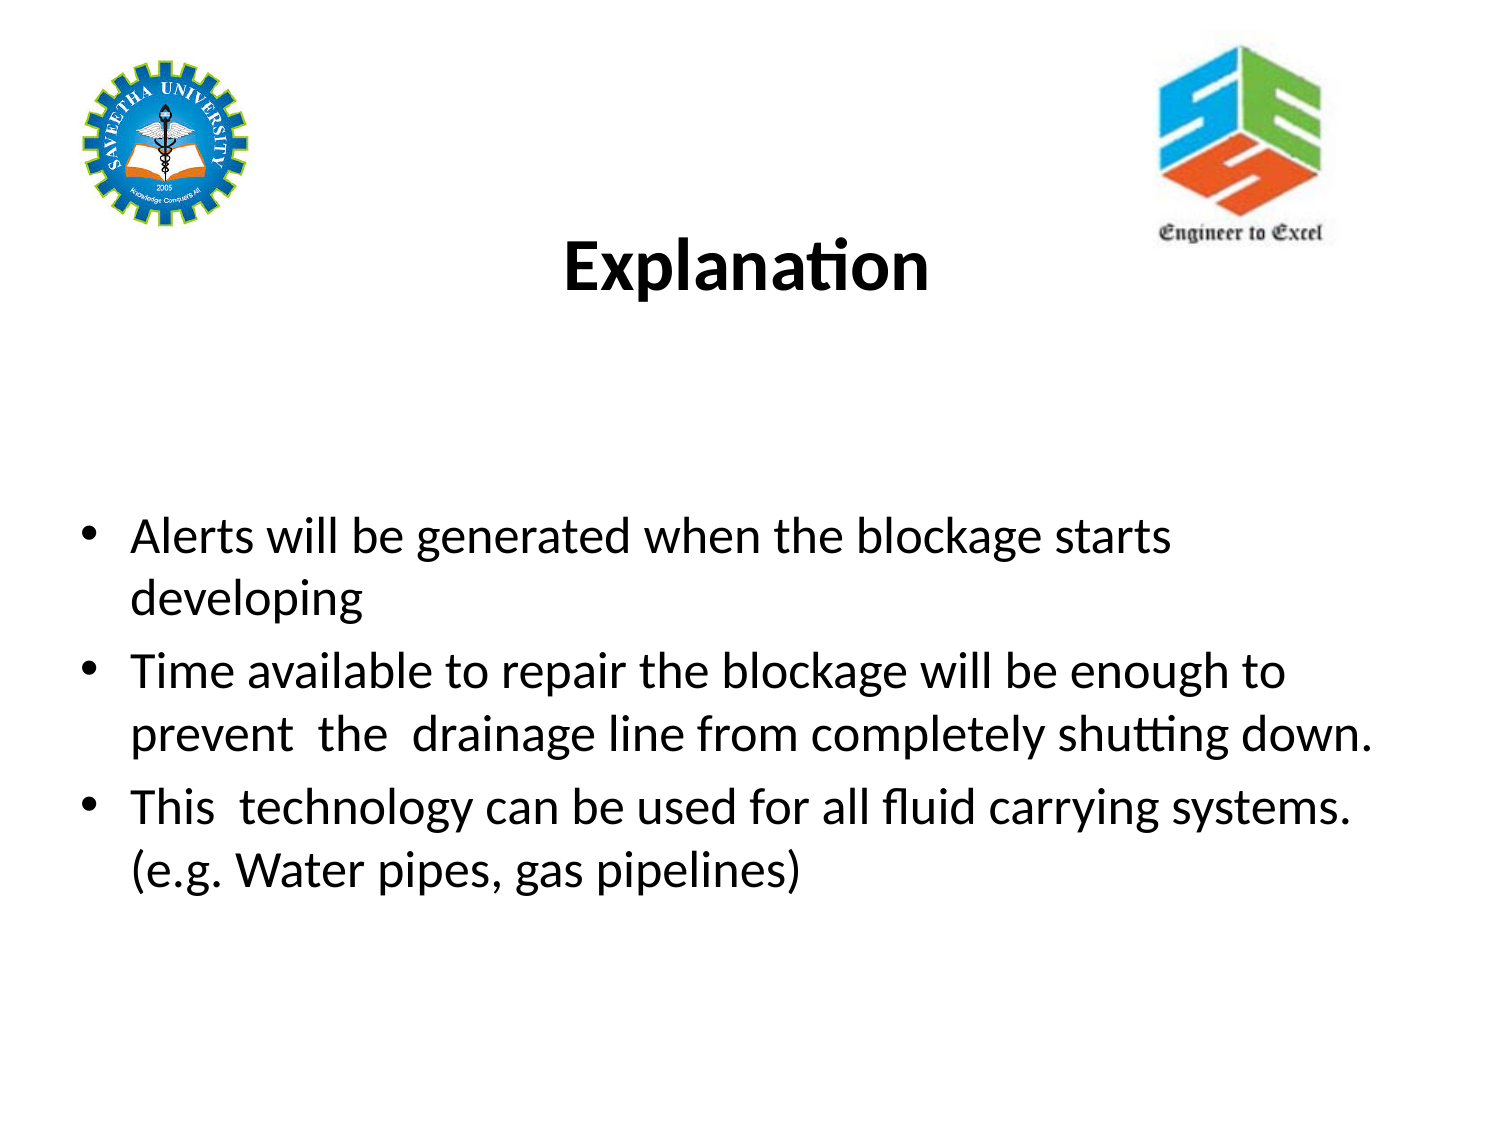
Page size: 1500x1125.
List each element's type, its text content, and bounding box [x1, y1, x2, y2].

picture [64, 42, 266, 244]
title Explanation [348, 172, 1164, 348]
list Alerts will be generated when the blockage starts developing Time available to repair the blockage will be enough to prevent the drainage line from completely shutting down. This technology can be used for all fluid carrying systems. (e.g. Water pipes, gas pipelines) [64, 493, 1415, 931]
picture [1127, 30, 1353, 256]
